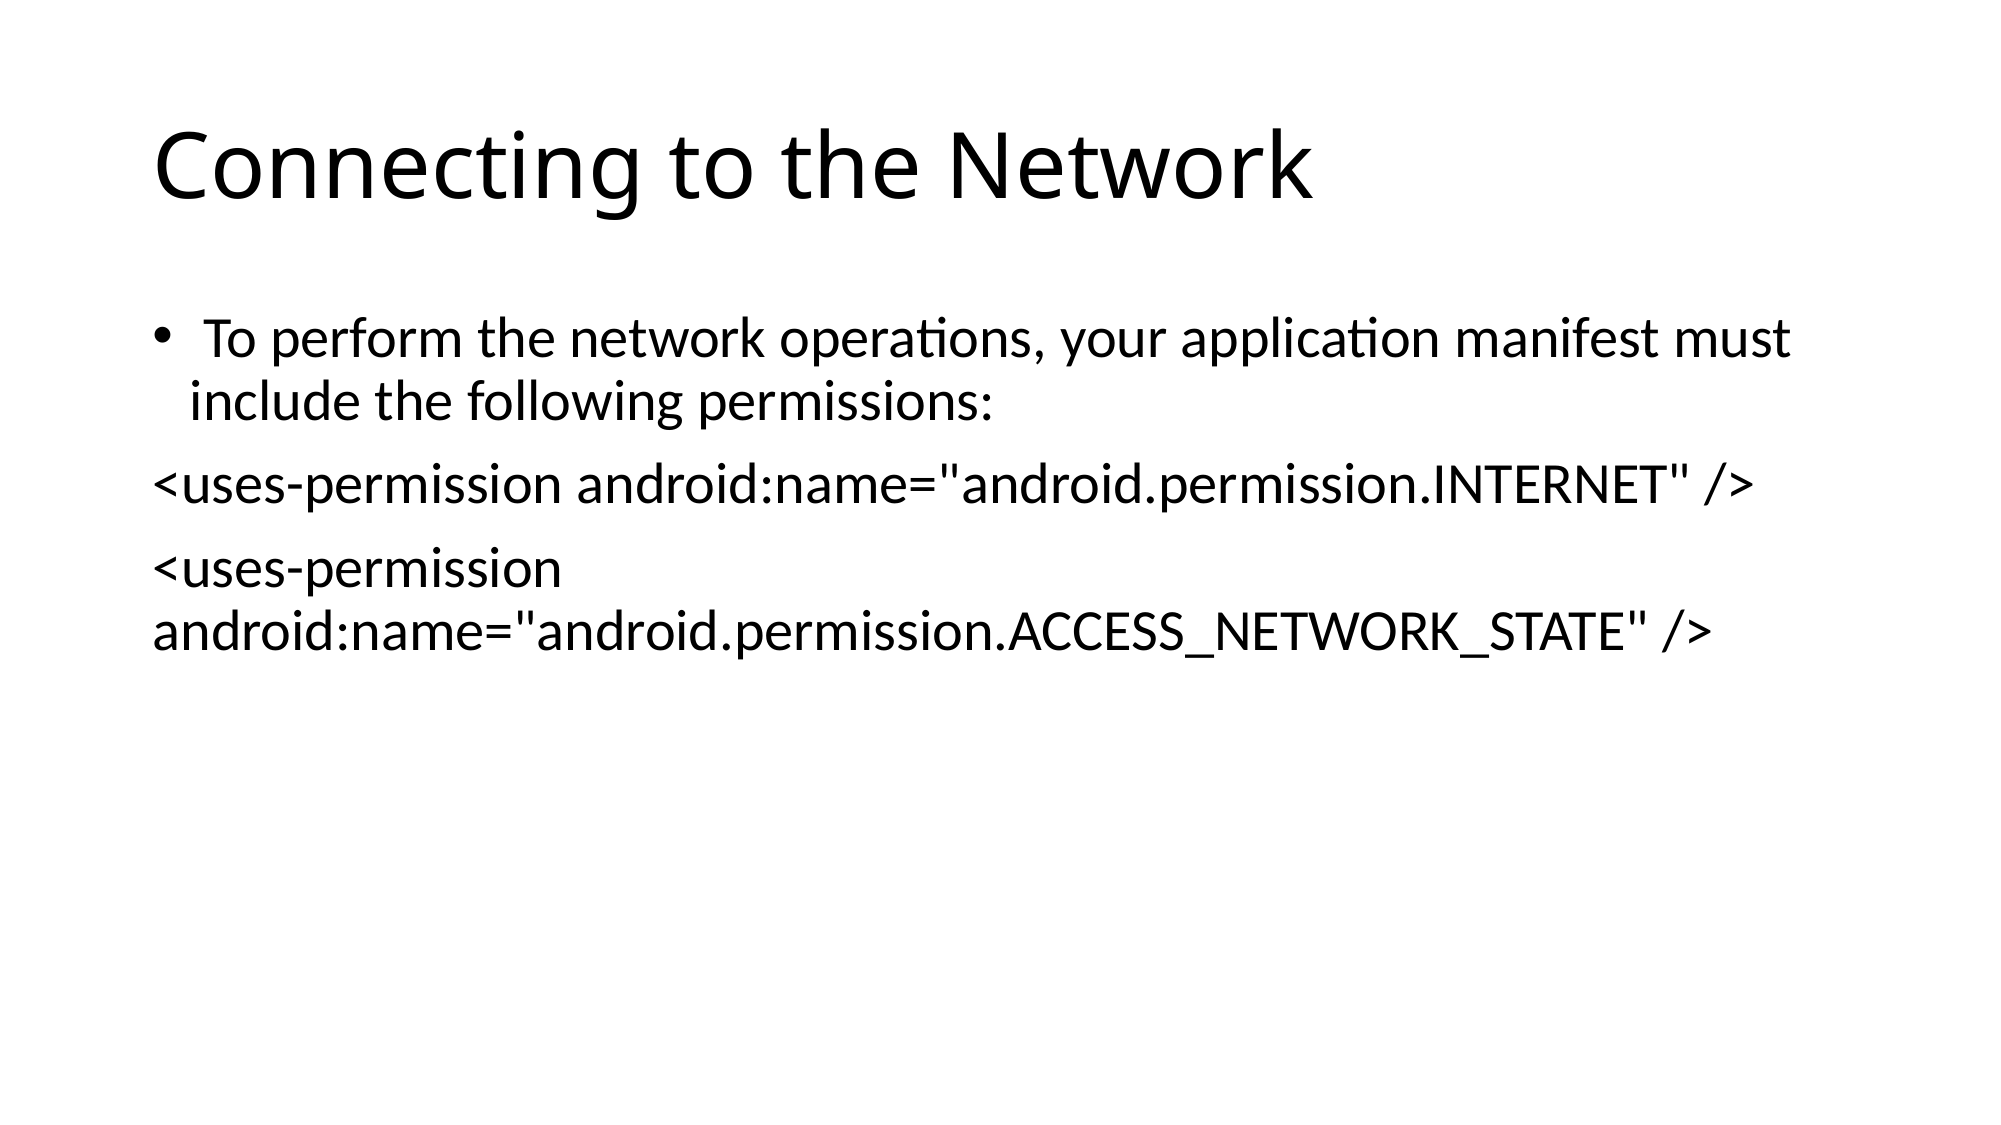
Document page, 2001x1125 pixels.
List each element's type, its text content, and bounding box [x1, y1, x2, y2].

title Connecting to the Network [137, 59, 1863, 278]
list To perform the network operations, your application manifest must include the following permissions: <uses-permission android:name="android.permission.INTERNET" /> <uses-permission android:name="android.permission.ACCESS_NETWORK_STATE" /> [137, 299, 1863, 1014]
